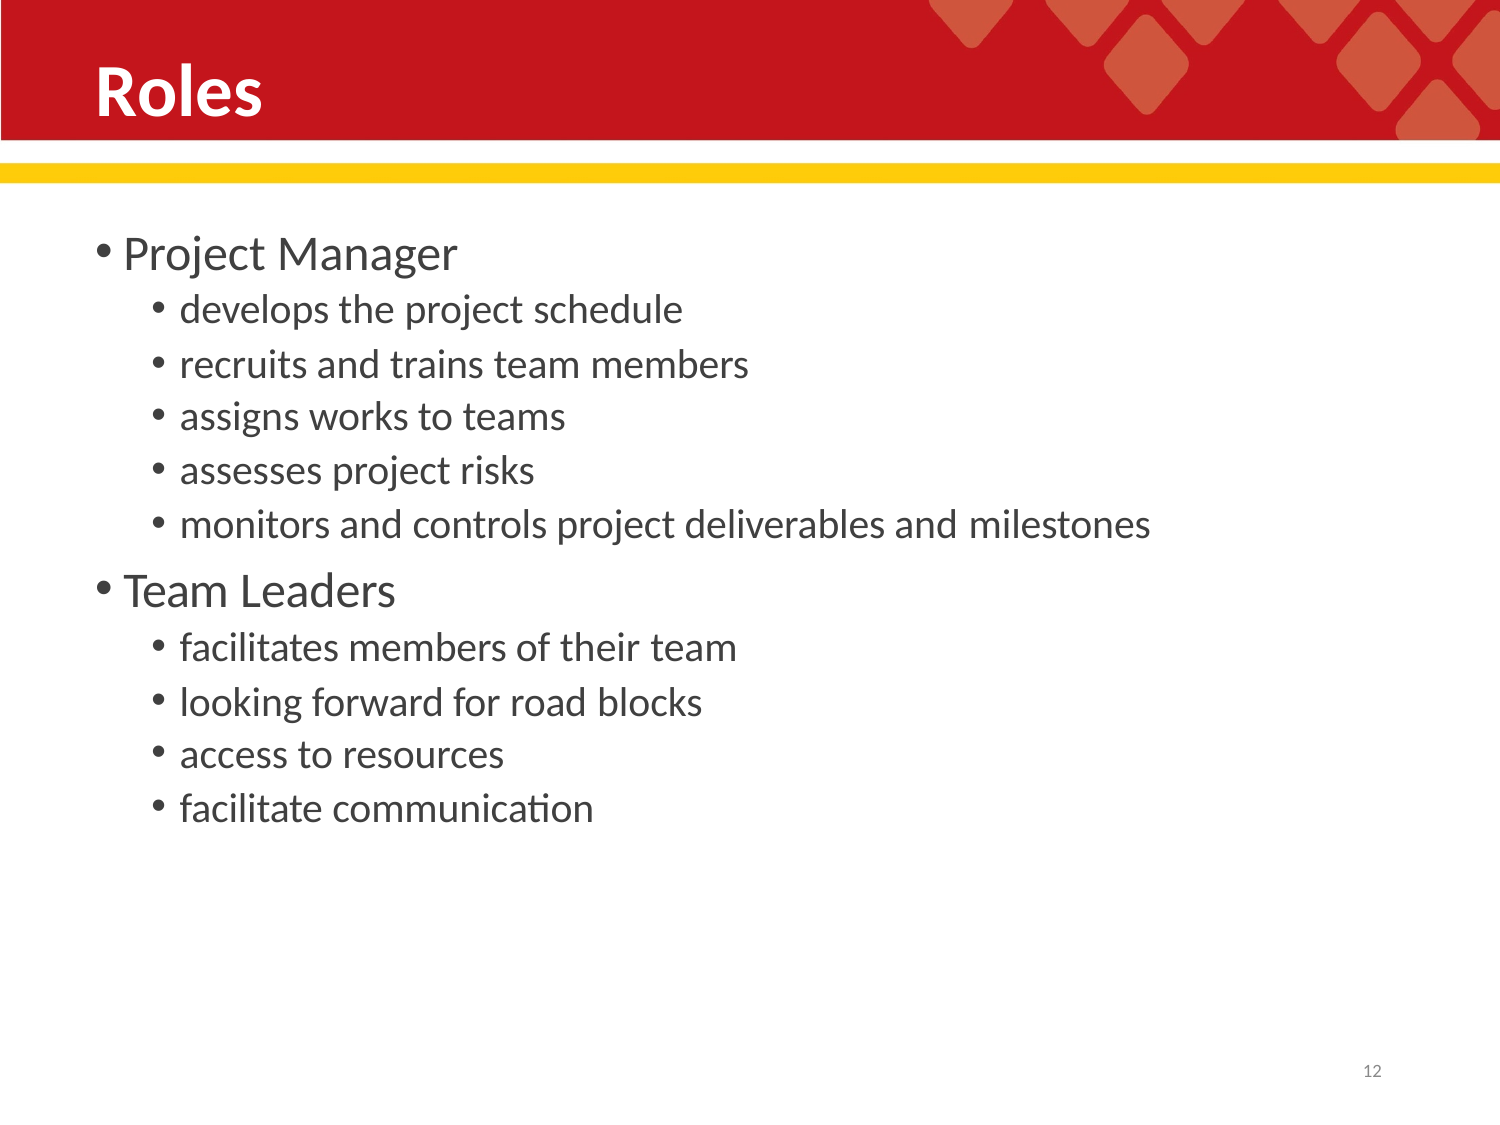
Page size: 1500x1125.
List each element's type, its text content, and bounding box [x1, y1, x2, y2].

slide_number 11 [1356, 1058, 1389, 1125]
text_box Project Manager develops the project schedule recruits and trains team members assigns works to teams assesses project risks monitors and controls project deliverables and milestones Team Leaders facilitates members of their team looking forward for road blocks access to resources facilitate communication [93, 217, 1163, 831]
title Roles [93, 39, 265, 217]
picture [0, 0, 1500, 185]
